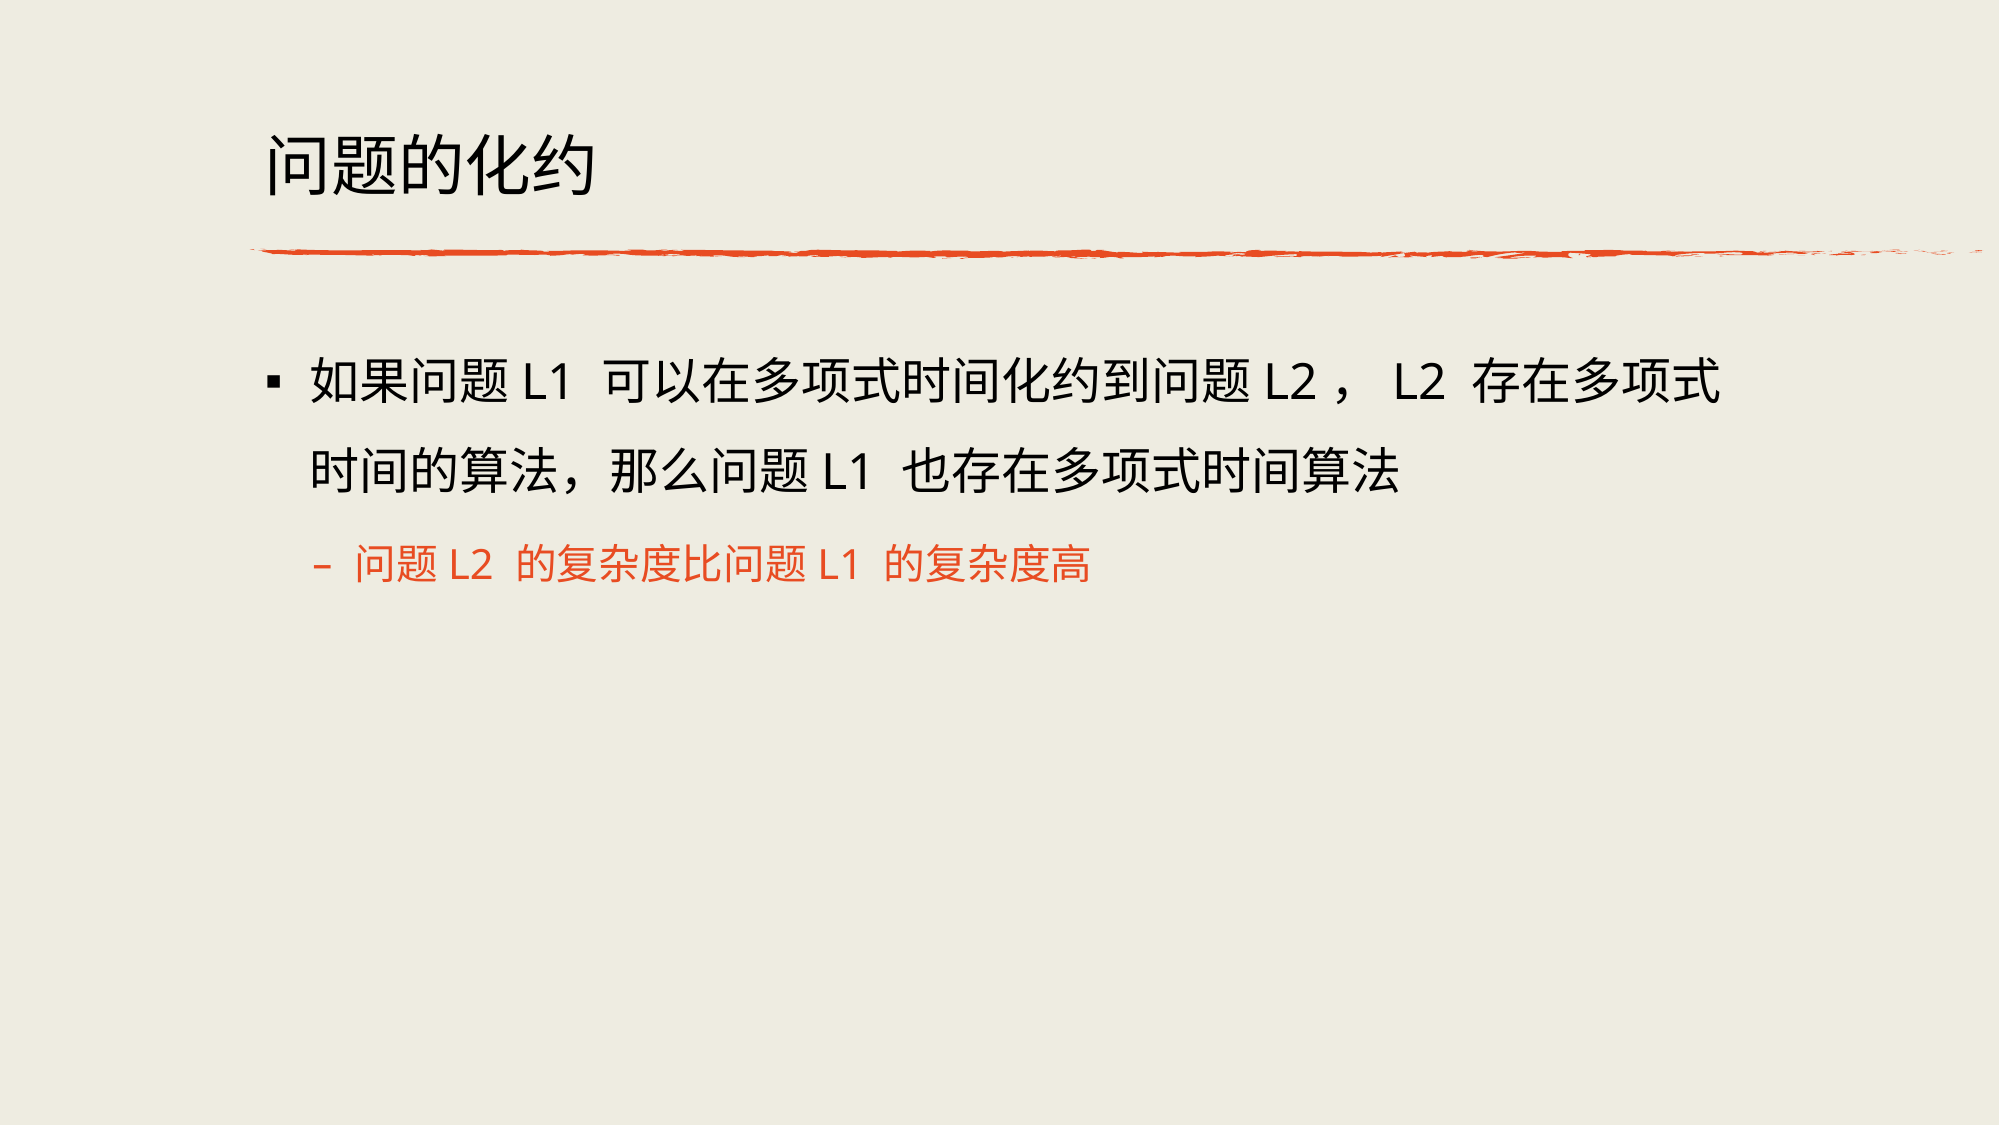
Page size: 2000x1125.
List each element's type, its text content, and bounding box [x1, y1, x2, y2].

title 问题的化约 [249, 45, 1750, 213]
list 如果问题L1 可以在多项式时间化约到问题L2，L2 存在多项式时间的算法，那么问题L1 也存在多项式时间算法 问题L2 的复杂度⽐问题L1 的复杂度⾼ [249, 312, 1750, 1013]
